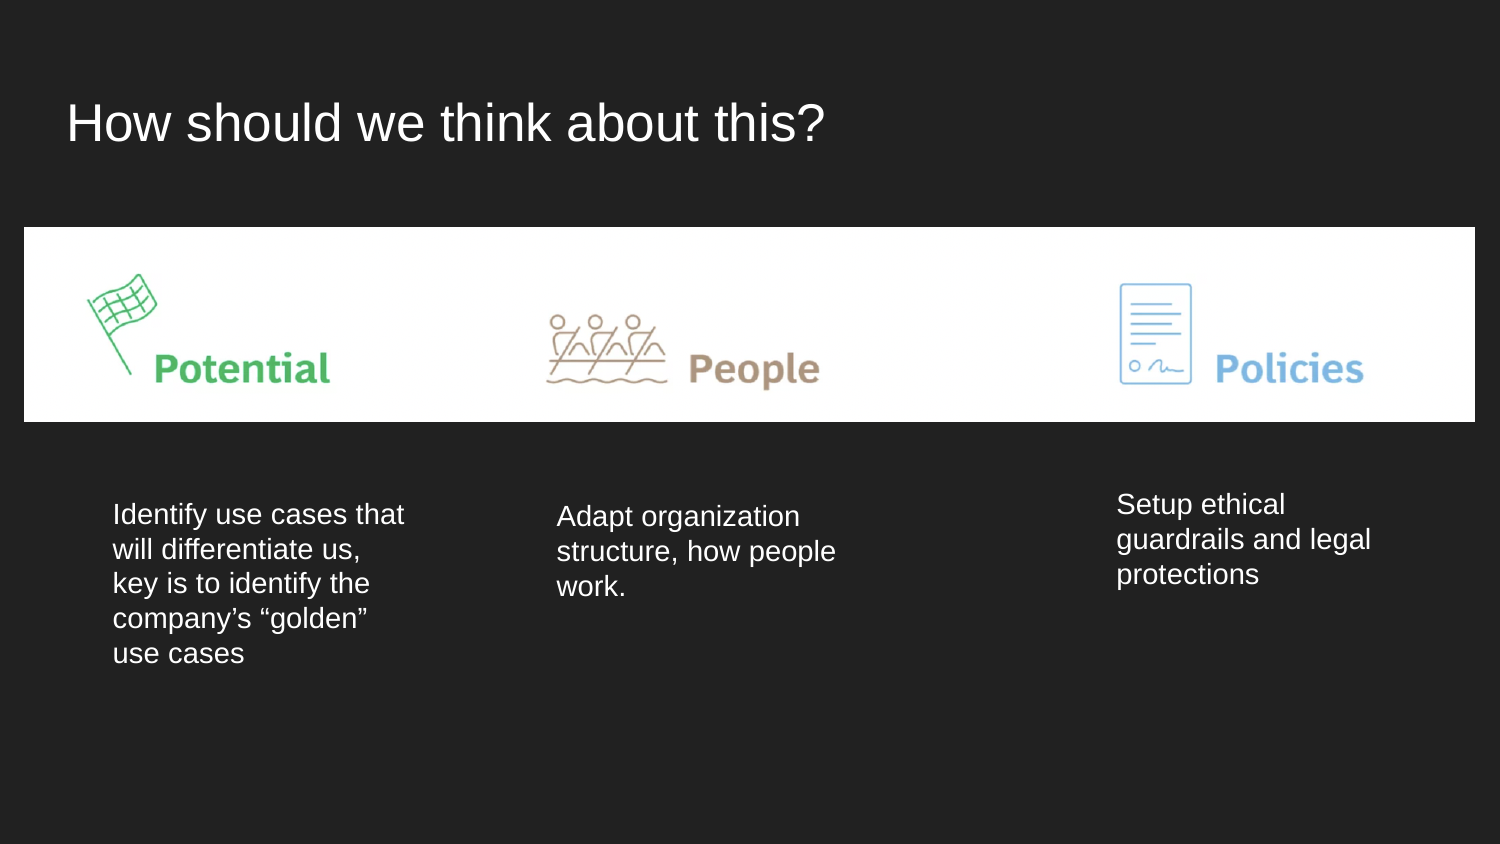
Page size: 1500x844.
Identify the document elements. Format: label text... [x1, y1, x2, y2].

picture [24, 227, 1476, 423]
text_box Setup ethical guardrails and legal protections [1101, 470, 1426, 605]
text_box Identify use cases that will differentiate us, key is to identify the company’s “golden” use cases [97, 479, 422, 685]
title How should we think about this? [51, 72, 1449, 167]
text_box Adapt organization structure, how people work. [541, 482, 866, 618]
